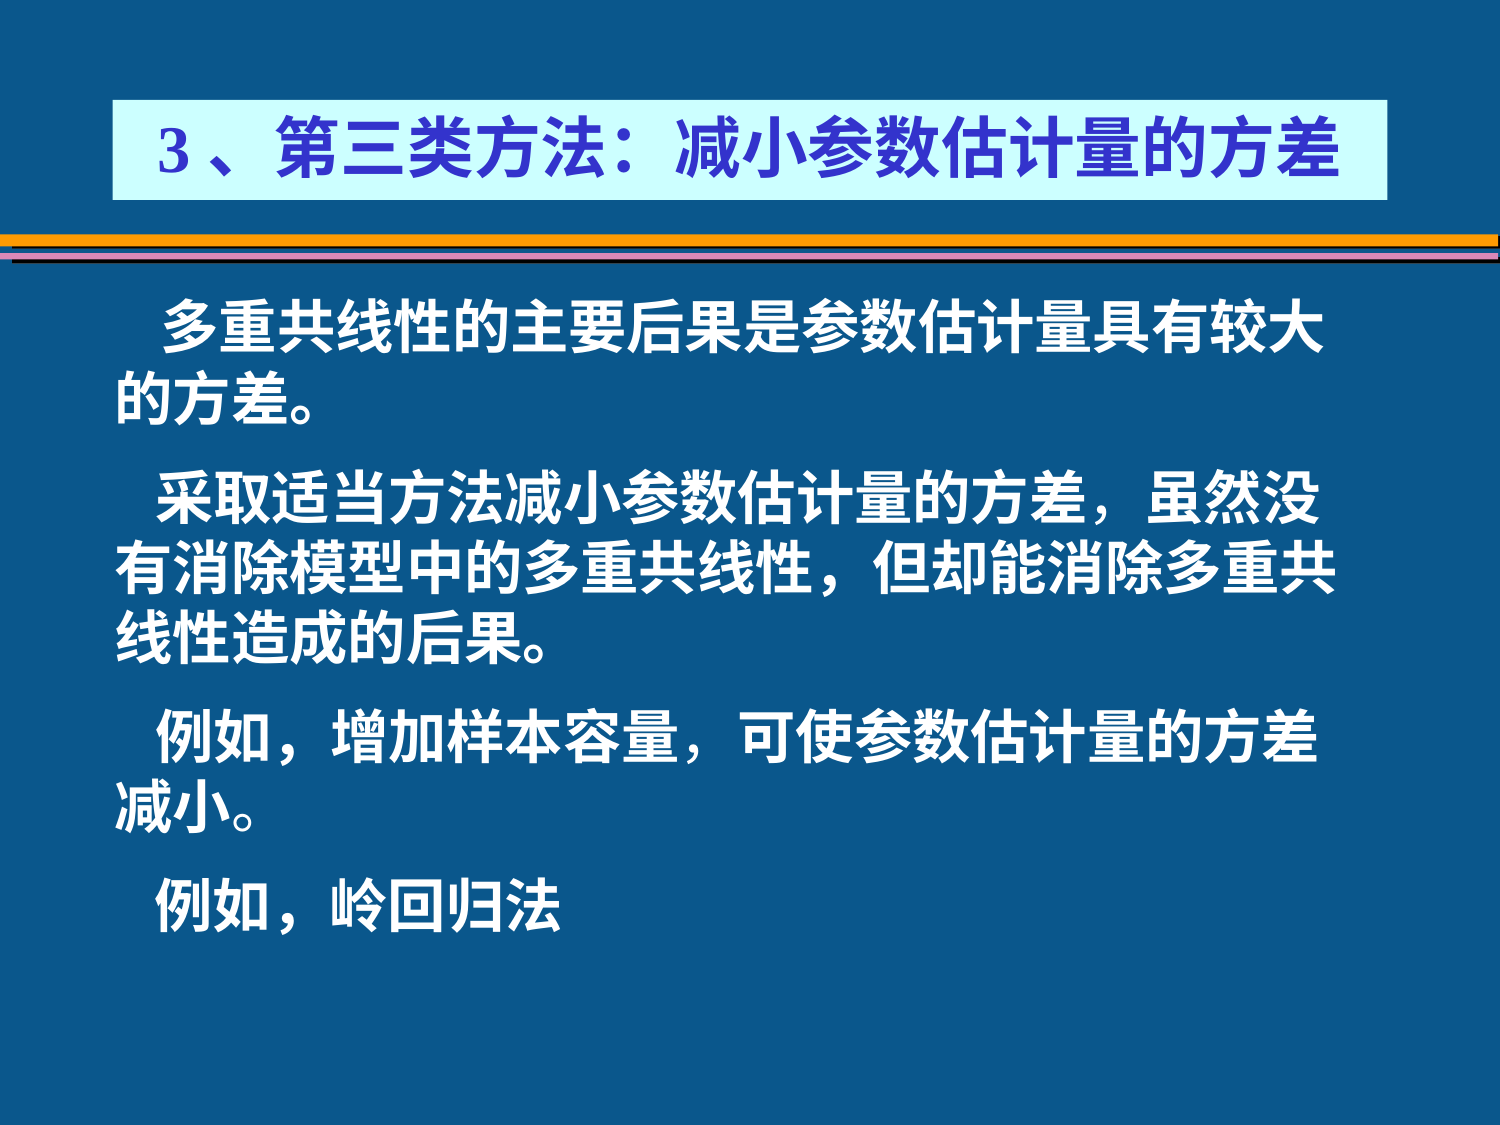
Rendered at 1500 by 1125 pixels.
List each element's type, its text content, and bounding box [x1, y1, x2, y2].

list 多重共线性的主要后果是参数估计量具有较大的方差。 采取适当方法减小参数估计量的方差，虽然没有消除模型中的多重共线性，但却能消除多重共线性造成的后果。 例如，增加样本容量，可使参数估计量的方差减小。 例如，岭回归法 [99, 275, 1375, 988]
title 3、第三类方法：减小参数估计量的方差 [112, 99, 1388, 200]
